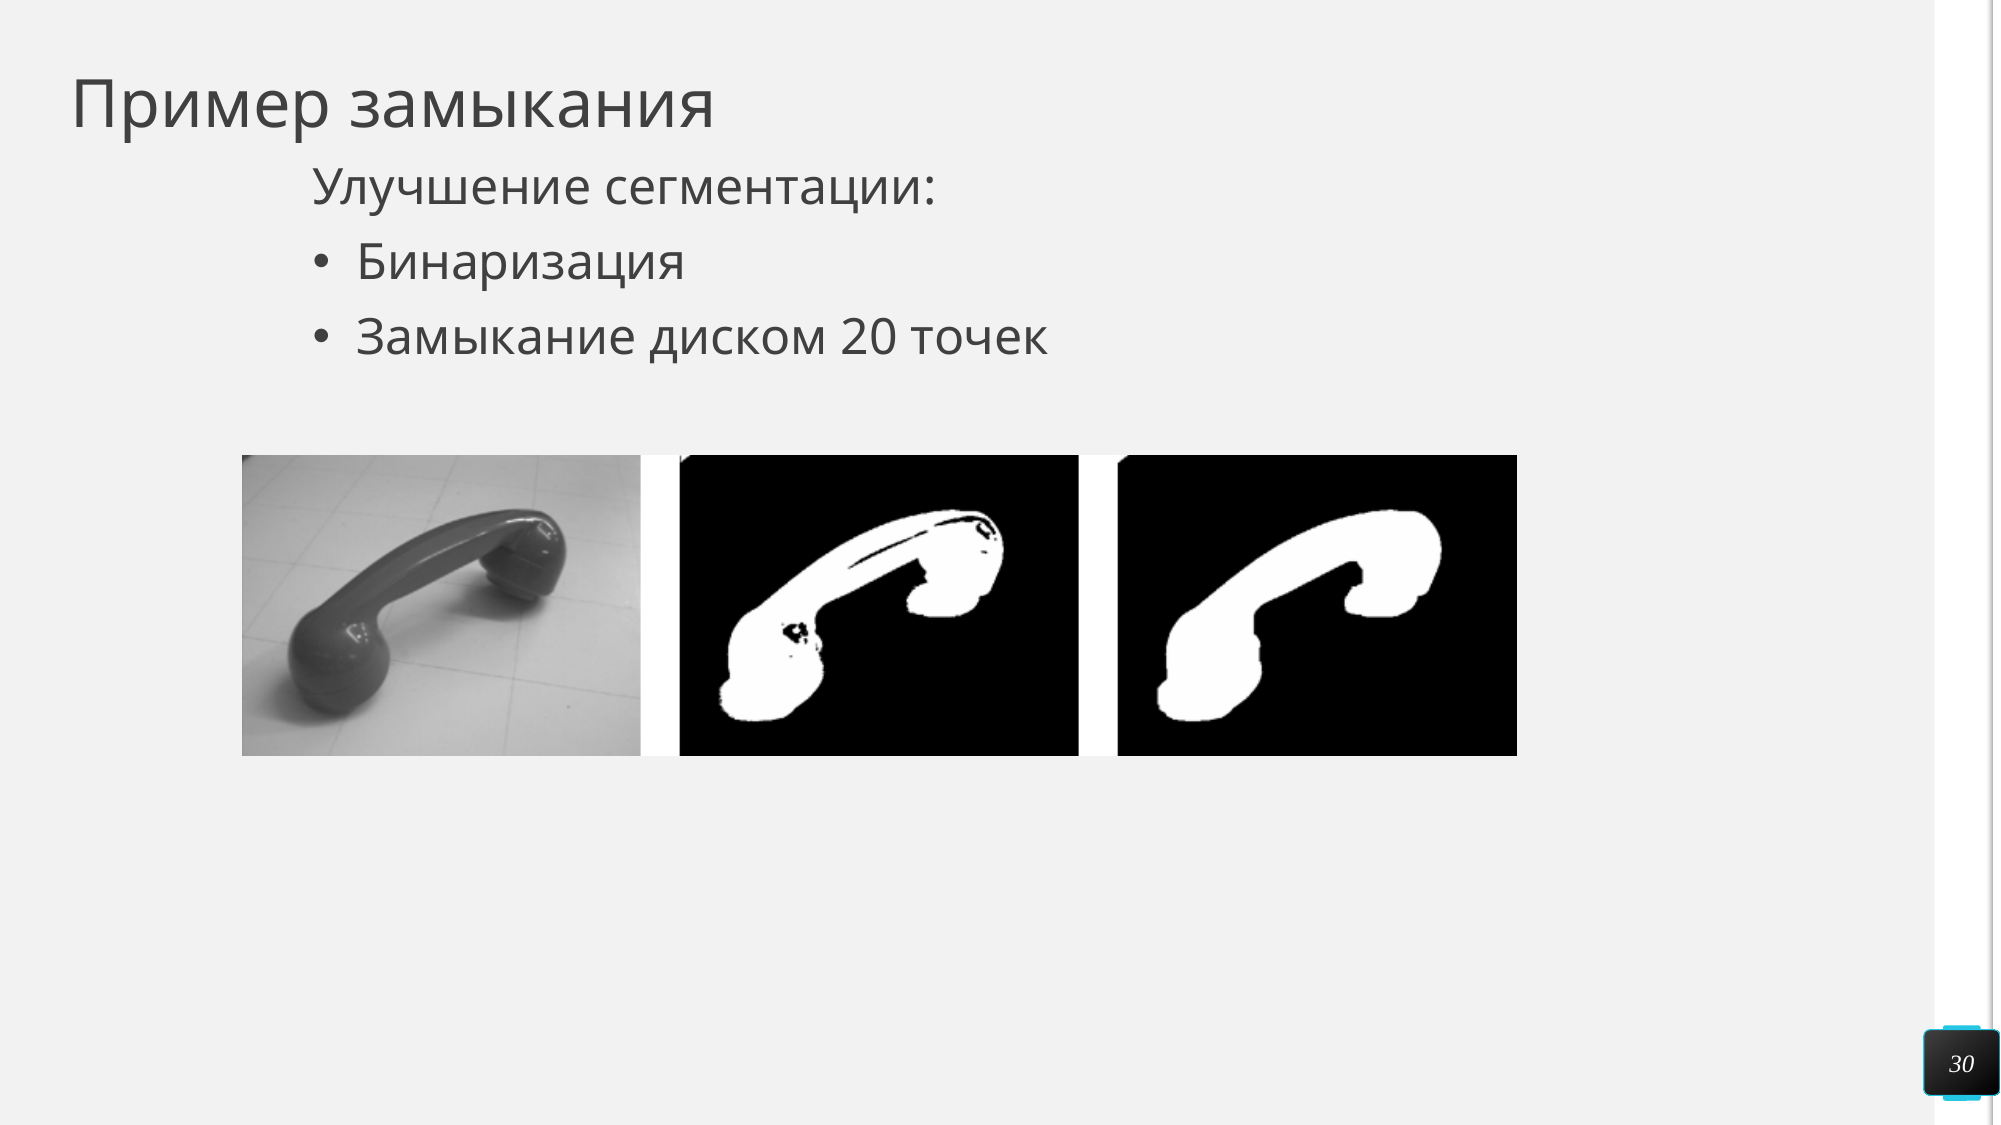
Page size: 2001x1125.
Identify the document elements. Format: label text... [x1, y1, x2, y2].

title Пример замыкания [70, 70, 1930, 142]
picture [242, 455, 1517, 756]
slide_number 30 [1923, 1029, 2000, 1096]
list Улучшение сегментации: Бинаризация Замыкание диском 20 точек [312, 161, 1663, 474]
